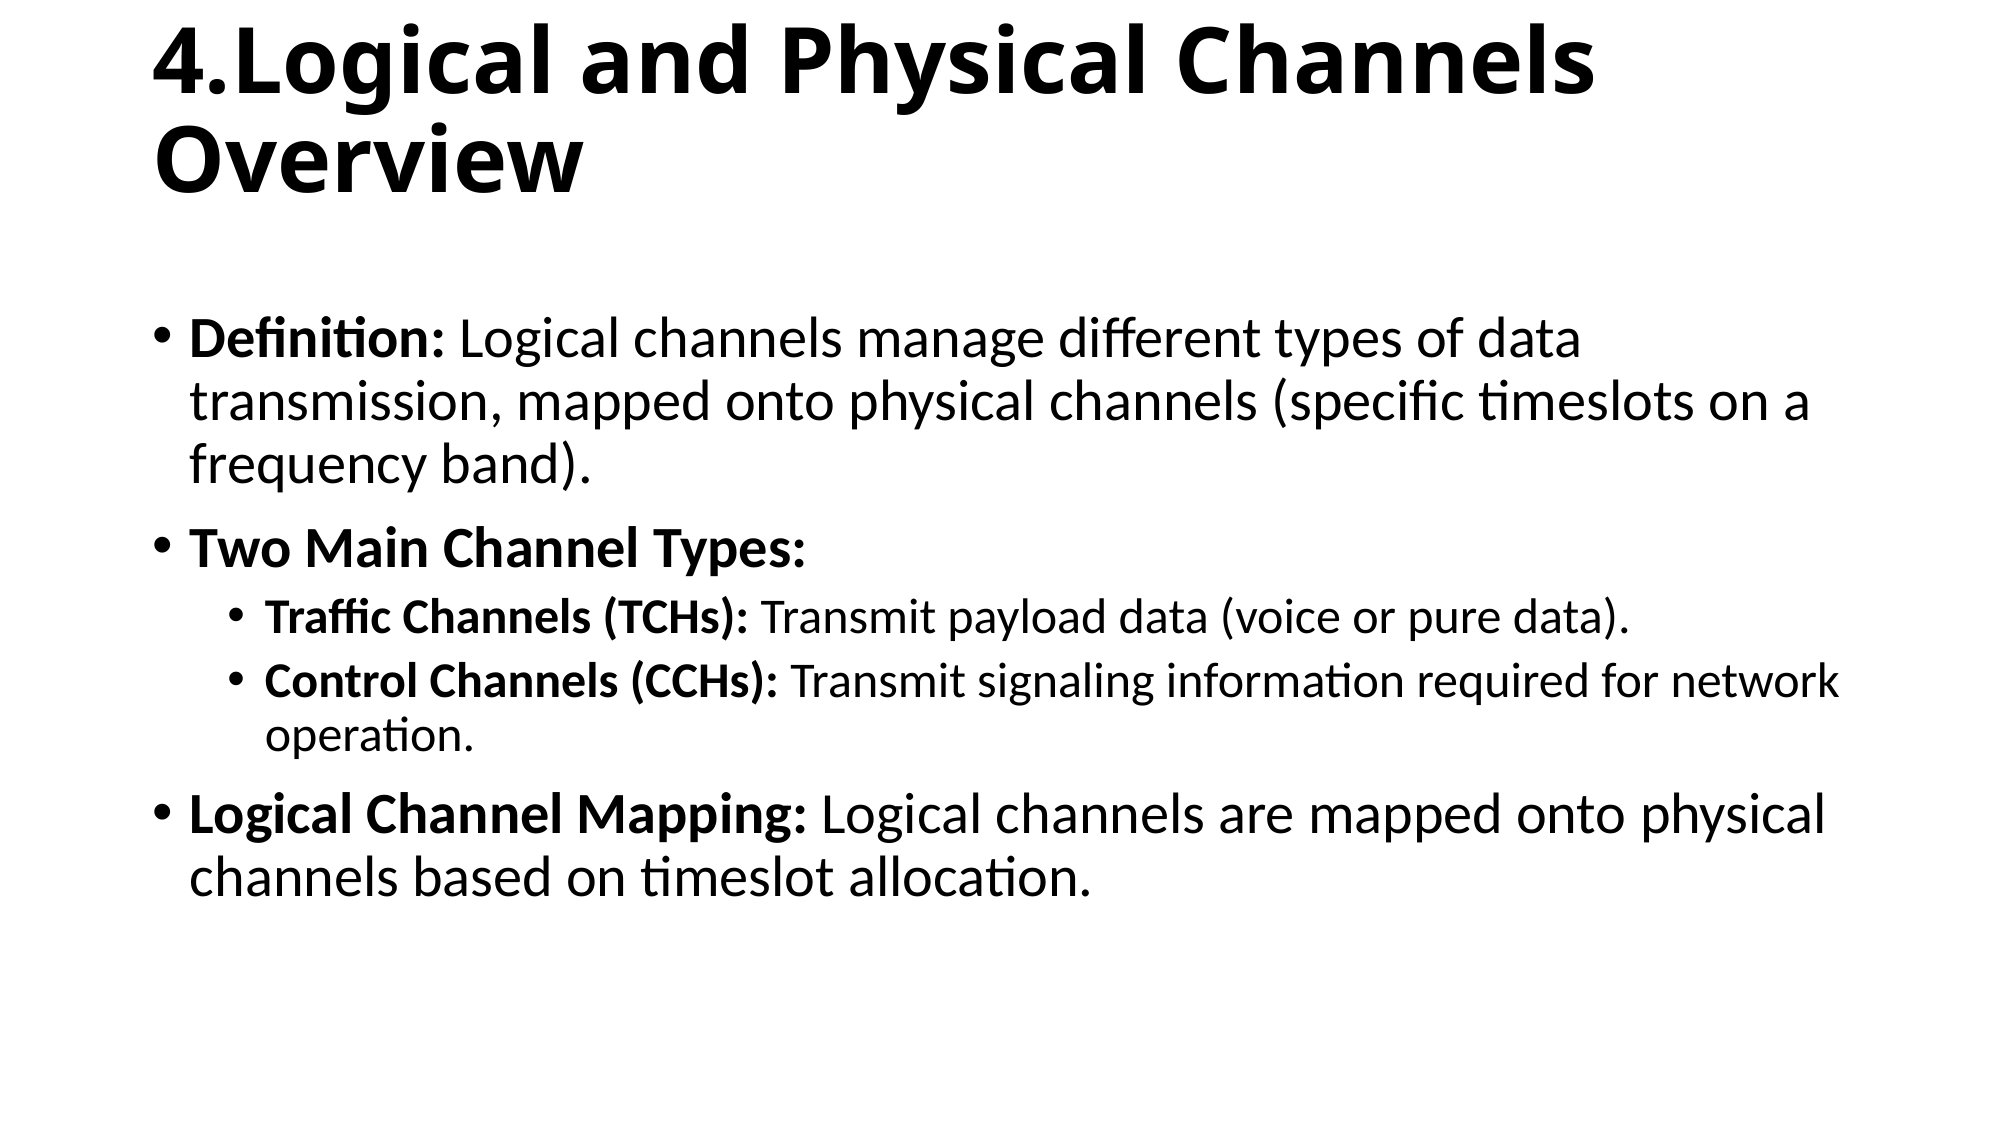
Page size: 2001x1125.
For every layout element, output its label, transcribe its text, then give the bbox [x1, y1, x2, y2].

list Definition: Logical channels manage different types of data transmission, mapped onto physical channels (specific timeslots on a frequency band). Two Main Channel Types: Traffic Channels (TCHs): Transmit payload data (voice or pure data). Control Channels (CCHs): Transmit signaling information required for network operation. Logical Channel Mapping: Logical channels are mapped onto physical channels based on timeslot allocation. [137, 299, 1863, 1014]
title 4.Logical and Physical Channels Overview [137, 59, 1863, 278]
